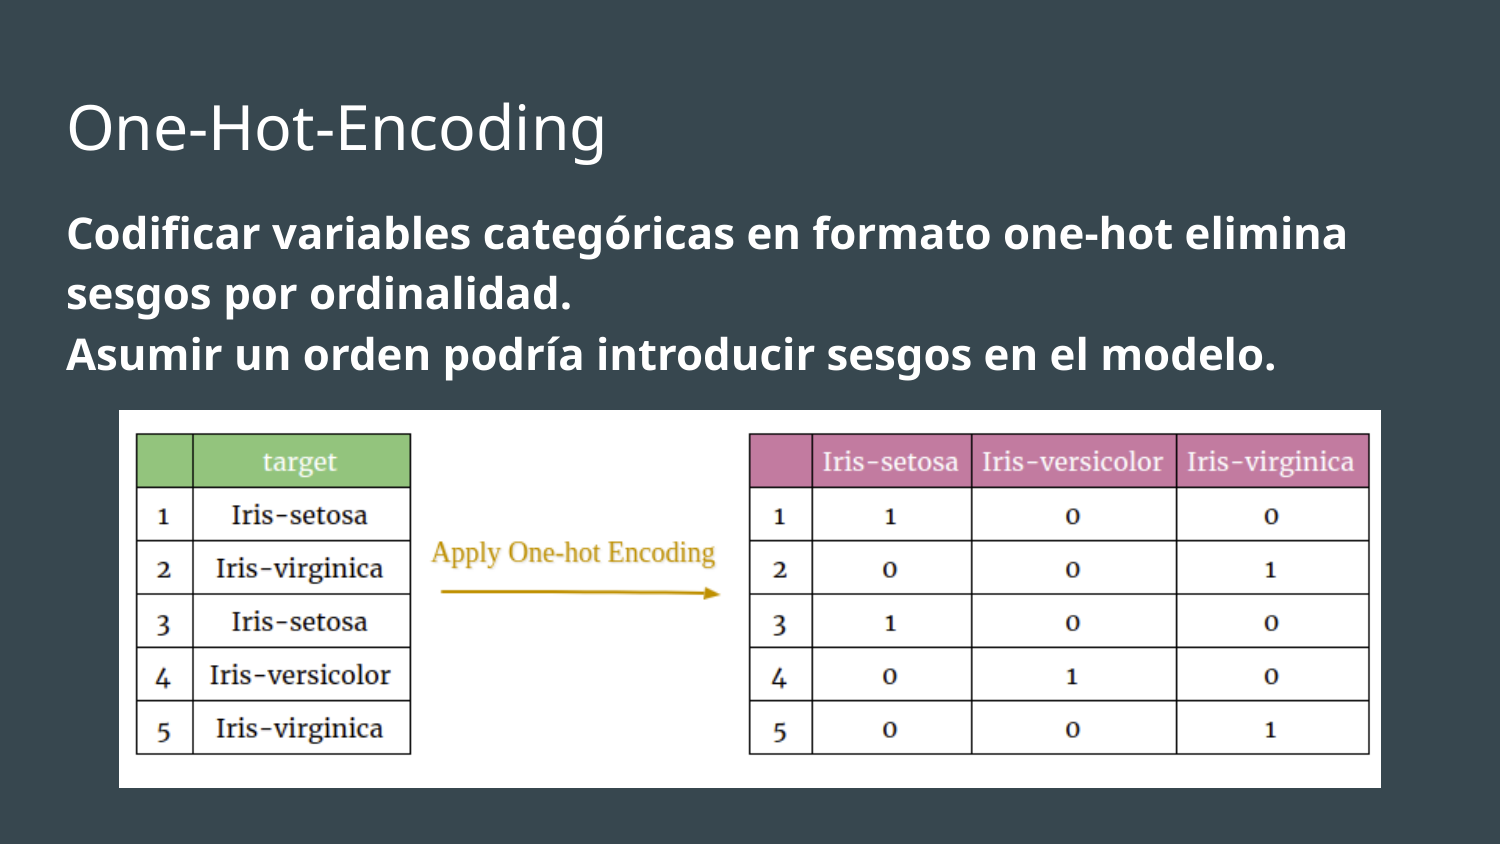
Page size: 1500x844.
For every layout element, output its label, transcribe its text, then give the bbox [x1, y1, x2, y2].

title One-Hot-Encoding [51, 72, 1449, 167]
picture [119, 410, 1381, 788]
list Codificar variables categóricas en formato one-hot elimina sesgos por ordinalidad. Asumir un orden podría introducir sesgos en el modelo. [51, 183, 1497, 368]
